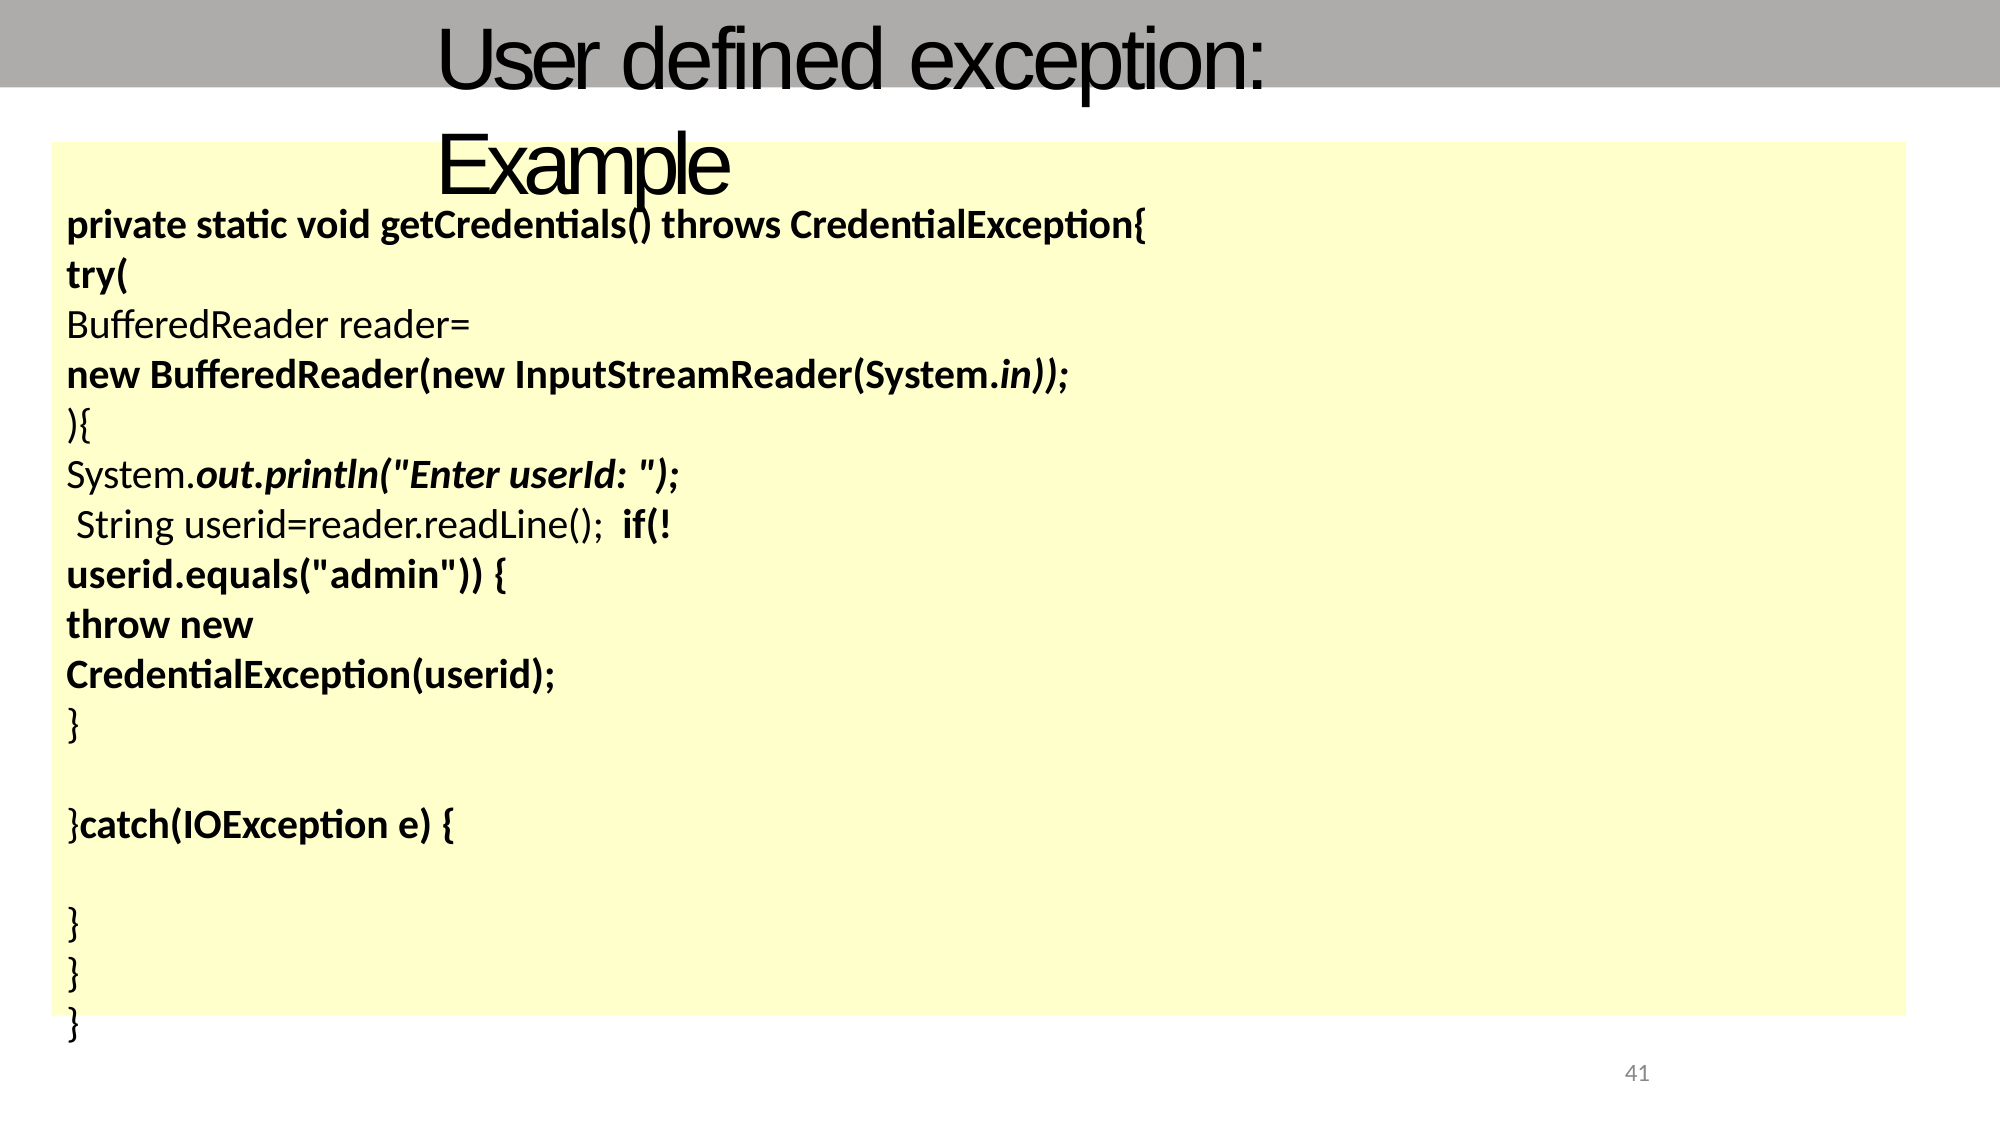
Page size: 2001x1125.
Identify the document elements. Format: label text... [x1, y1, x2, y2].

text_box [51, 142, 433, 1016]
text_box [1568, 0, 2000, 88]
text_box private static void getCredentials() throws CredentialException{ try( BufferedReader reader= new BufferedReader(new InputStreamReader(System.in)); ){ System.out.println("Enter userId: "); String userid=reader.readLine(); if(!userid.equals("admin")) { throw new CredentialException(userid); } }catch(IOException e) { } } } [64, 194, 1162, 1046]
text_box 41 [1622, 1054, 1653, 1087]
text_box [1162, 142, 1907, 1016]
text_box [0, 0, 433, 88]
title User defined exception: Example [433, 0, 1568, 213]
